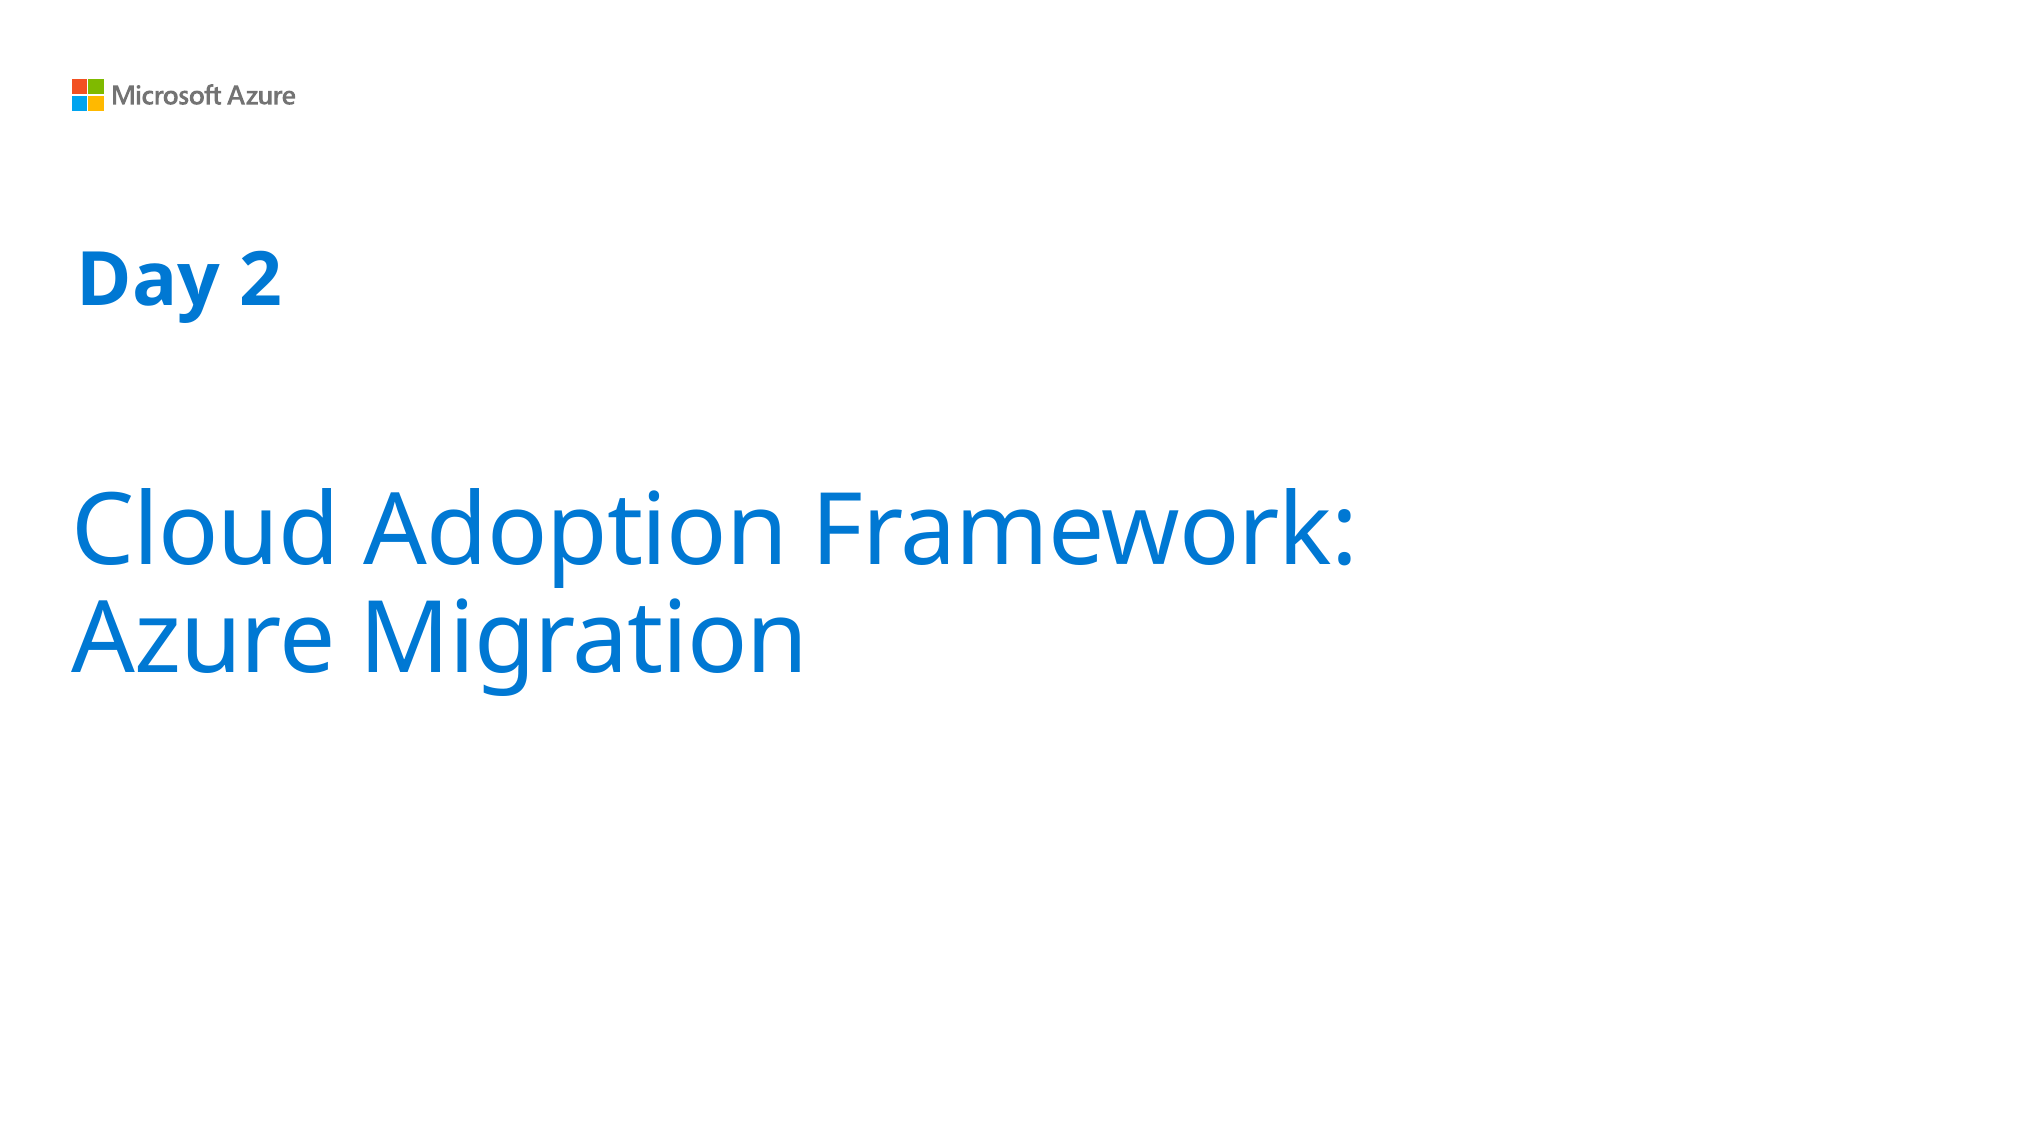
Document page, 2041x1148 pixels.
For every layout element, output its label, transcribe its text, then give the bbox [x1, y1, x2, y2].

title Cloud Adoption Framework: Azure Migration [71, 423, 1960, 724]
text_box Day 2 [62, 223, 1187, 329]
